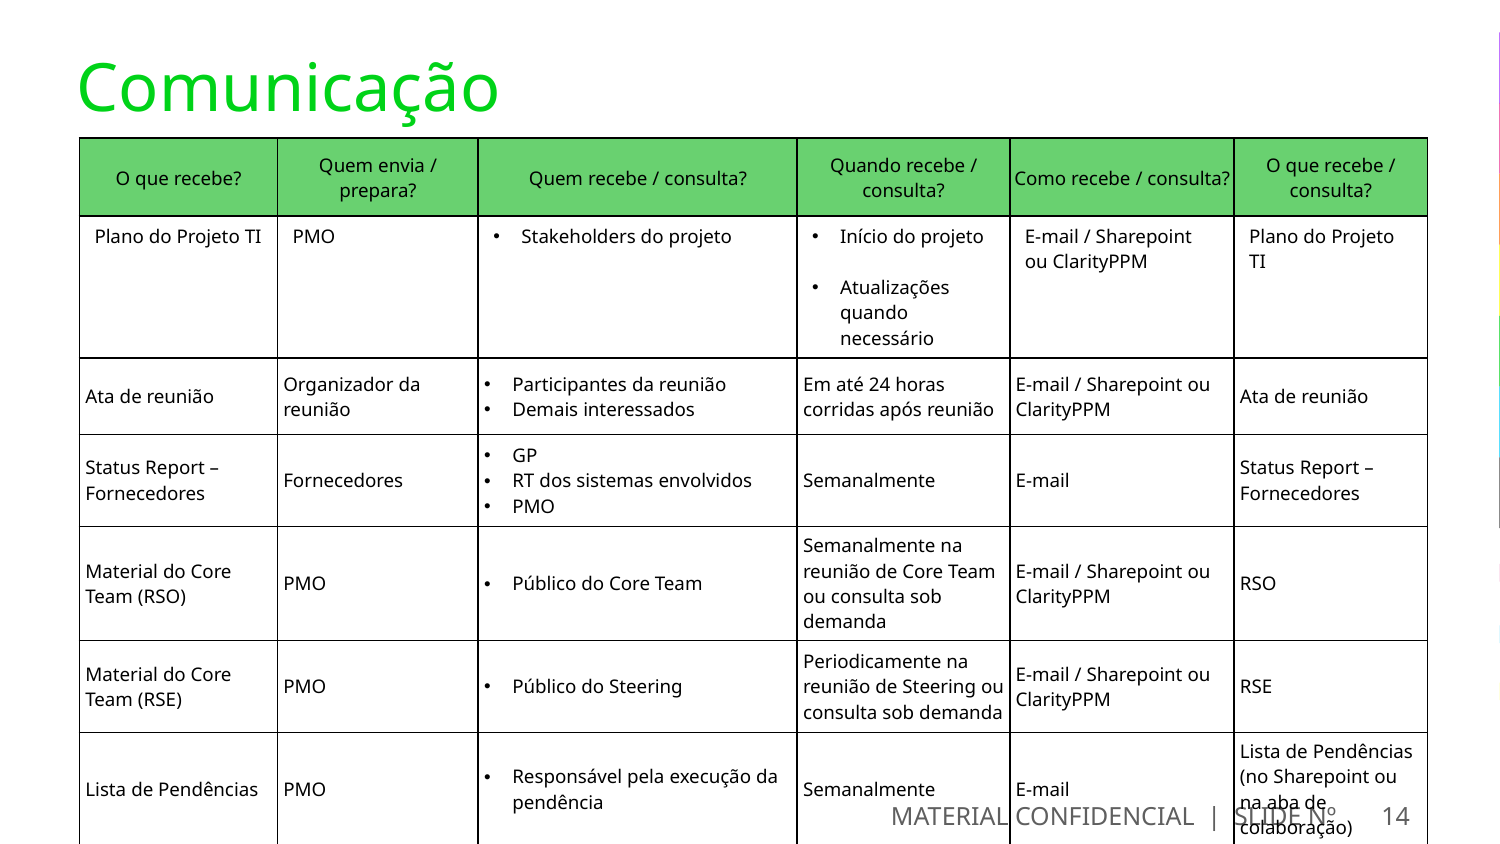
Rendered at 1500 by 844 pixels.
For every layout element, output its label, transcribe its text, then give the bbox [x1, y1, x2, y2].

table_header Quem recebe / consulta? [479, 139, 796, 215]
table_cell Fornecedores [278, 435, 477, 526]
table_cell Plano do Projeto TI [1235, 217, 1427, 357]
table_cell E-mail / Sharepoint ou ClarityPPM [1011, 641, 1233, 732]
table_cell RSE [1235, 641, 1427, 732]
table_cell GP RT dos sistemas envolvidos PMO [479, 435, 796, 526]
table_cell Ata de reunião [80, 359, 277, 434]
table_cell PMO [278, 217, 477, 357]
table_cell PMO [278, 733, 477, 844]
table_cell PMO [278, 527, 477, 640]
table_cell Lista de Pendências (no Sharepoint ou na aba de colaboração) [1235, 733, 1427, 844]
table_cell E-mail [1011, 435, 1233, 526]
table_header Como recebe / consulta? [1011, 139, 1233, 215]
table_cell Início do projeto Atualizações quando necessário [798, 217, 1009, 357]
table_cell Semanalmente na reunião de Core Team ou consulta sob demanda [798, 527, 1009, 640]
table_cell Material do Core Team (RSE) [80, 641, 277, 732]
table_header O que recebe? [80, 139, 277, 215]
table_cell Participantes da reunião Demais interessados [479, 359, 796, 434]
table_cell Plano do Projeto TI [80, 217, 277, 357]
table_cell Semanalmente [798, 435, 1009, 526]
table_cell Em até 24 horas corridas após reunião [798, 359, 1009, 434]
table_cell Ata de reunião [1235, 359, 1427, 434]
table_cell Status Report –Fornecedores [80, 435, 277, 526]
table_cell Material do Core Team (RSO) [80, 527, 277, 640]
table_cell E-mail / Sharepoint ou ClarityPPM [1011, 359, 1233, 434]
table_cell Lista de Pendências [80, 733, 277, 844]
table_cell Status Report – Fornecedores [1235, 435, 1427, 526]
table_cell Responsável pela execução da pendência [479, 733, 796, 844]
table_cell E-mail / Sharepoint ou ClarityPPM [1011, 217, 1233, 357]
table_cell E-mail / Sharepoint ou ClarityPPM [1011, 527, 1233, 640]
table_cell Stakeholders do projeto [479, 217, 796, 357]
table_cell Semanalmente [798, 733, 1009, 844]
table_cell RSO [1235, 527, 1427, 640]
table_header Quem envia / prepara? [278, 139, 477, 215]
table_header O que recebe / consulta? [1235, 139, 1427, 215]
table_header Quando recebe / consulta? [798, 139, 1009, 215]
table_cell E-mail [1011, 733, 1233, 844]
table_cell Periodicamente na reunião de Steering ou consulta sob demanda [798, 641, 1009, 732]
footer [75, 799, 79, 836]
table_cell Público do Steering [479, 641, 796, 732]
table_cell PMO [278, 641, 477, 732]
title Comunicação [76, 45, 1424, 162]
table_cell Organizador da reunião [278, 359, 477, 434]
table_cell Público do Core Team [479, 527, 796, 640]
